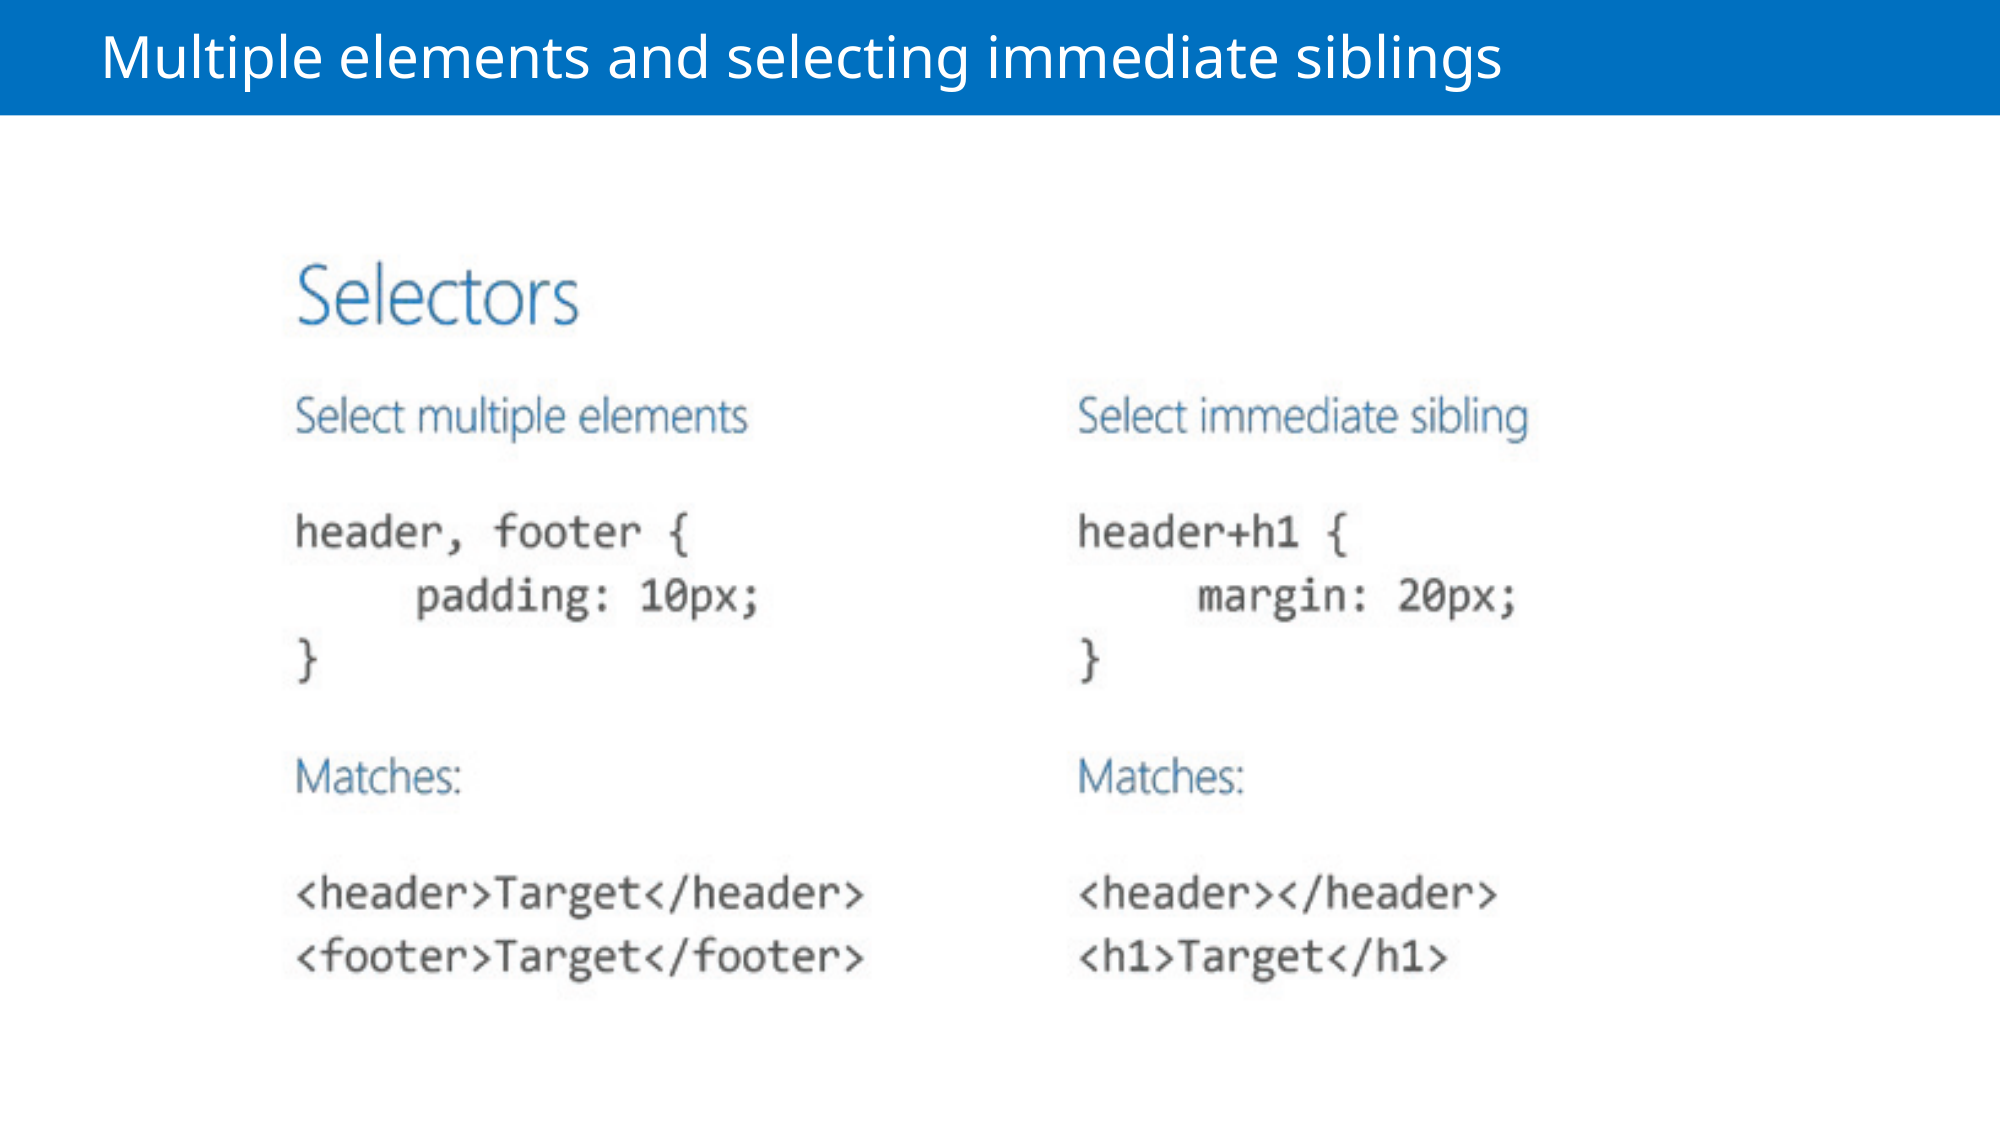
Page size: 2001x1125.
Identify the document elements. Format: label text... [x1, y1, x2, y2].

title Multiple elements and selecting immediate siblings [100, 0, 1802, 122]
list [244, 214, 1802, 1014]
